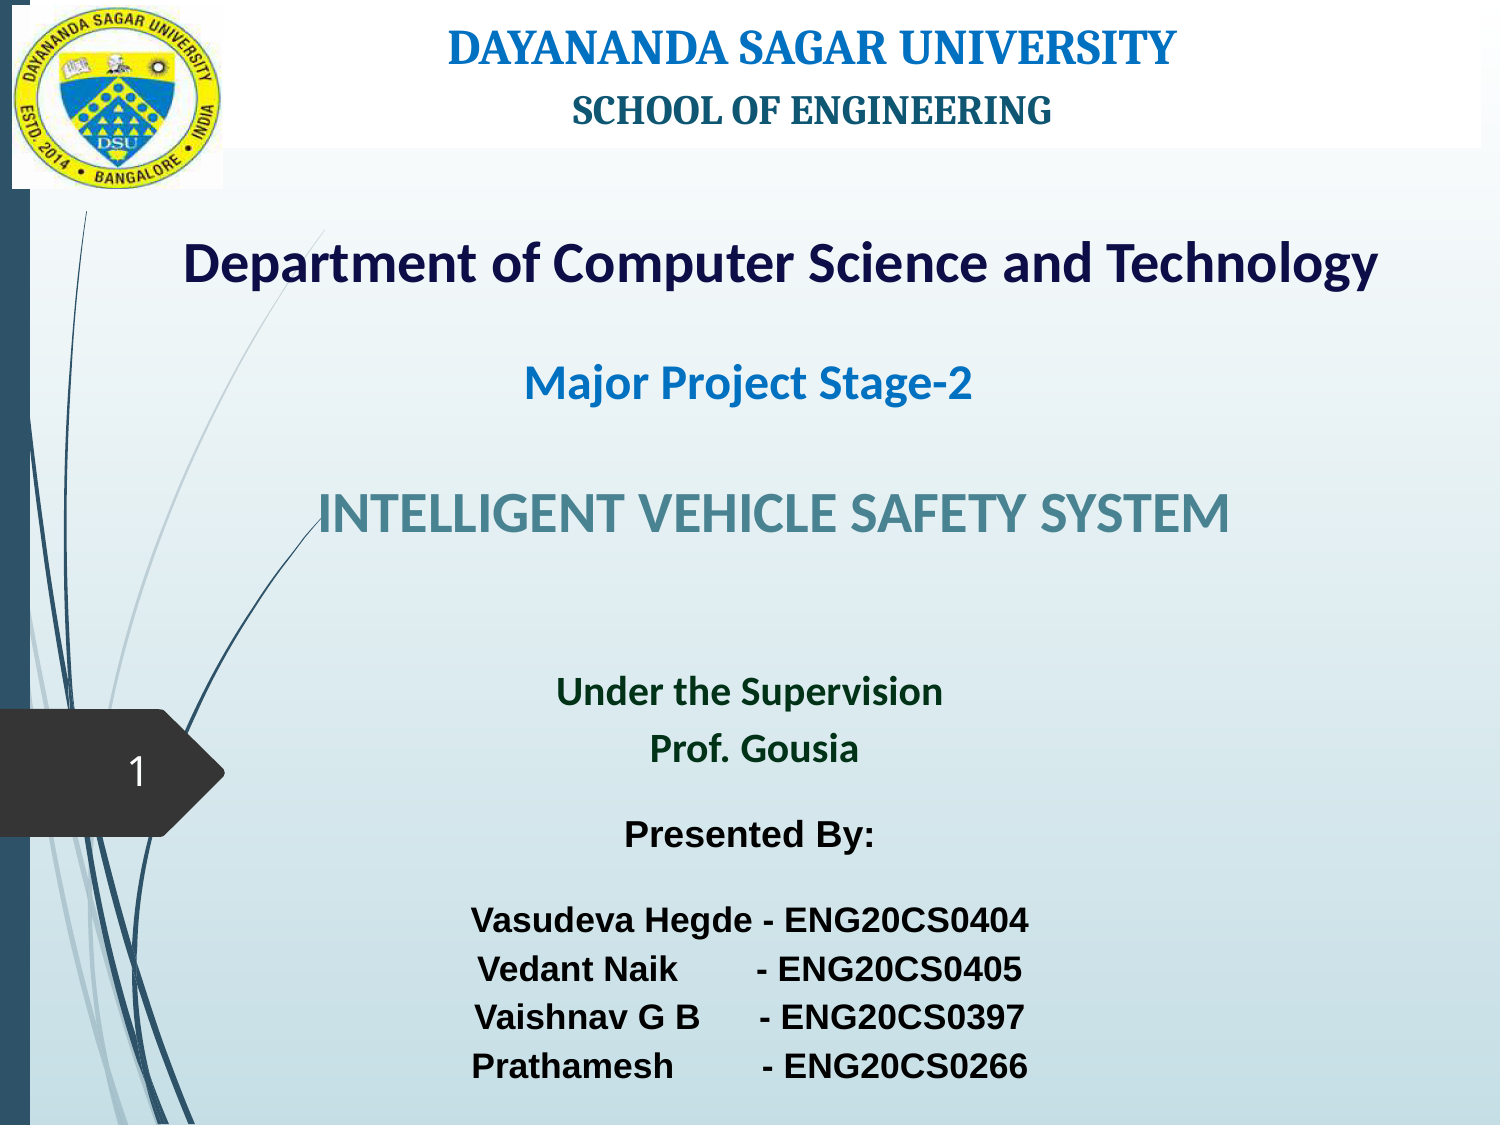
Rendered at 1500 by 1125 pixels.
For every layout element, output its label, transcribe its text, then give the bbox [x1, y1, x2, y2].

text_box Under the Supervision Prof. Gousia [265, 655, 1235, 829]
picture [11, 5, 223, 189]
text_box Presented By: Vasudeva Hegde - ENG20CS0404 Vedant Naik - ENG20CS0405 Vaishnav G B - ENG20CS0397 Prathamesh - ENG20CS0266 [425, 829, 1075, 1094]
text_box Department of Computer Science and Technology [62, 216, 1500, 337]
subtitle INTELLIGENT VEHICLE SAFETY SYSTEM [143, 455, 1419, 576]
text_box Major Project Stage-2 [263, 341, 1233, 417]
text_box 1 [69, 742, 166, 803]
text_box DAYANANDA SAGAR UNIVERSITY SCHOOL OF ENGINEERING [225, 6, 1482, 148]
